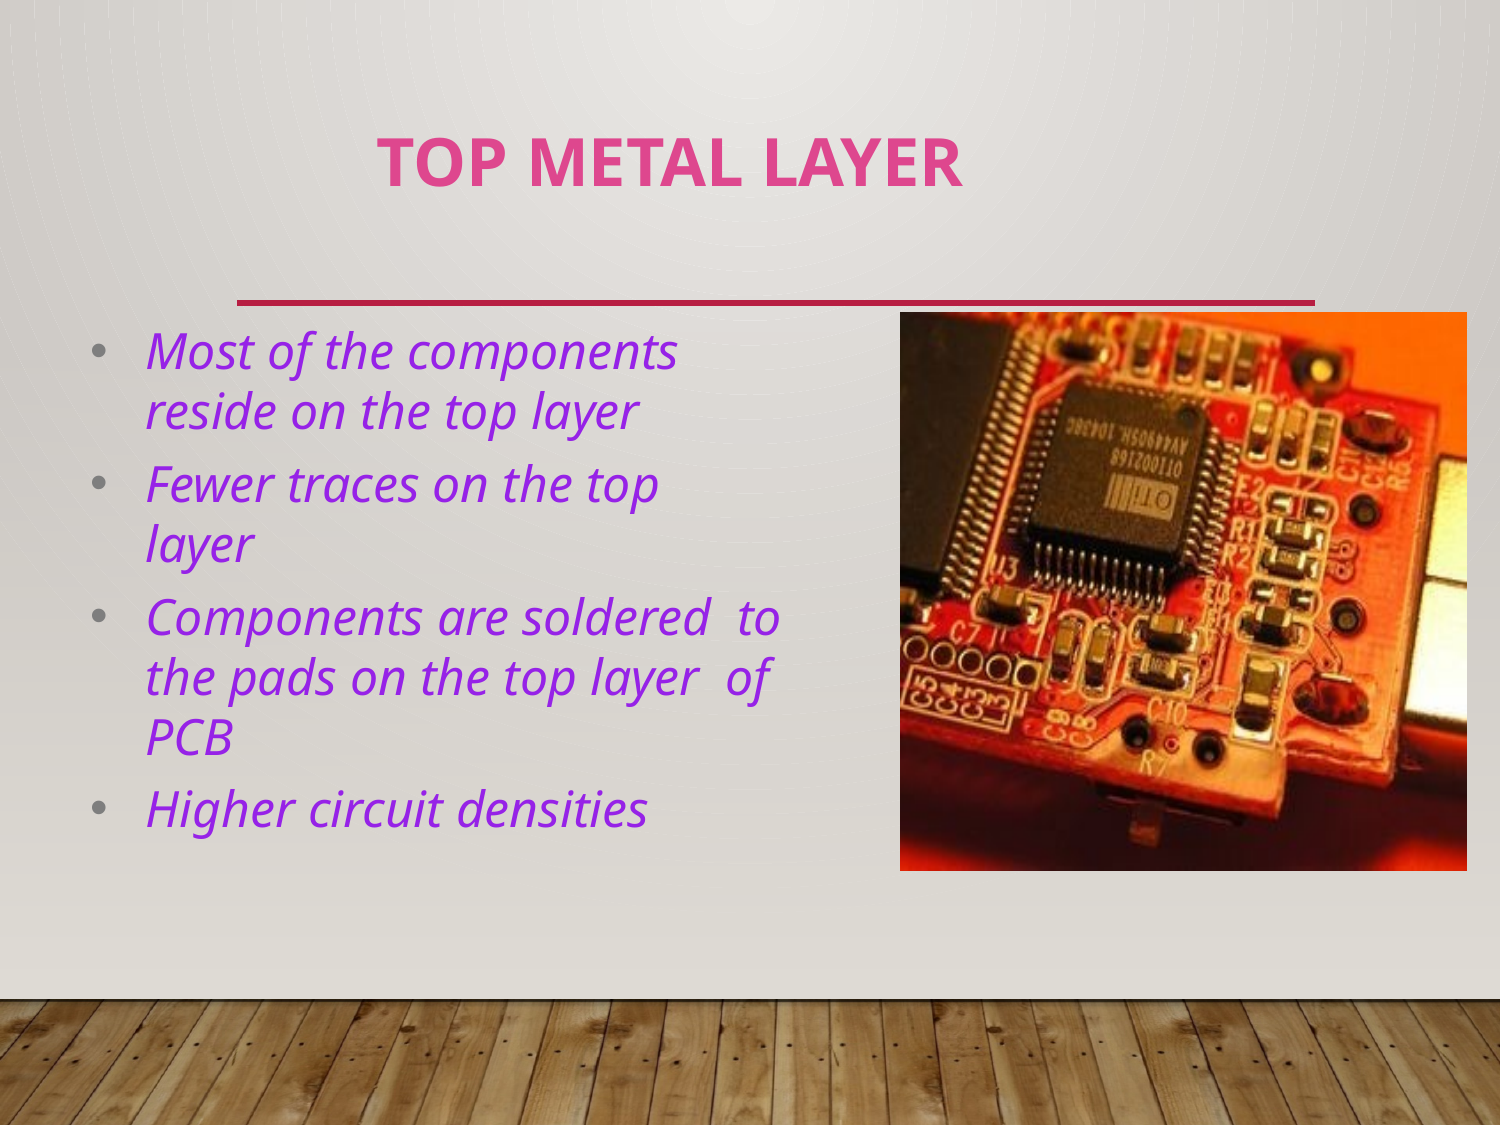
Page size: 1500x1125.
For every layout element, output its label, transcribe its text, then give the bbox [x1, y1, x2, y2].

text_box Most of the components reside on the top layer Fewer traces on the top layer Components are soldered to the pads on the top layer of PCB Higher circuit densities [143, 317, 828, 838]
text_box • [87, 315, 110, 378]
picture [899, 312, 1467, 871]
text_box • [87, 579, 110, 642]
text_box • [87, 447, 110, 510]
picture [0, 999, 1500, 1125]
title Top Metal Layer [374, 117, 1205, 308]
text_box • [87, 772, 110, 835]
